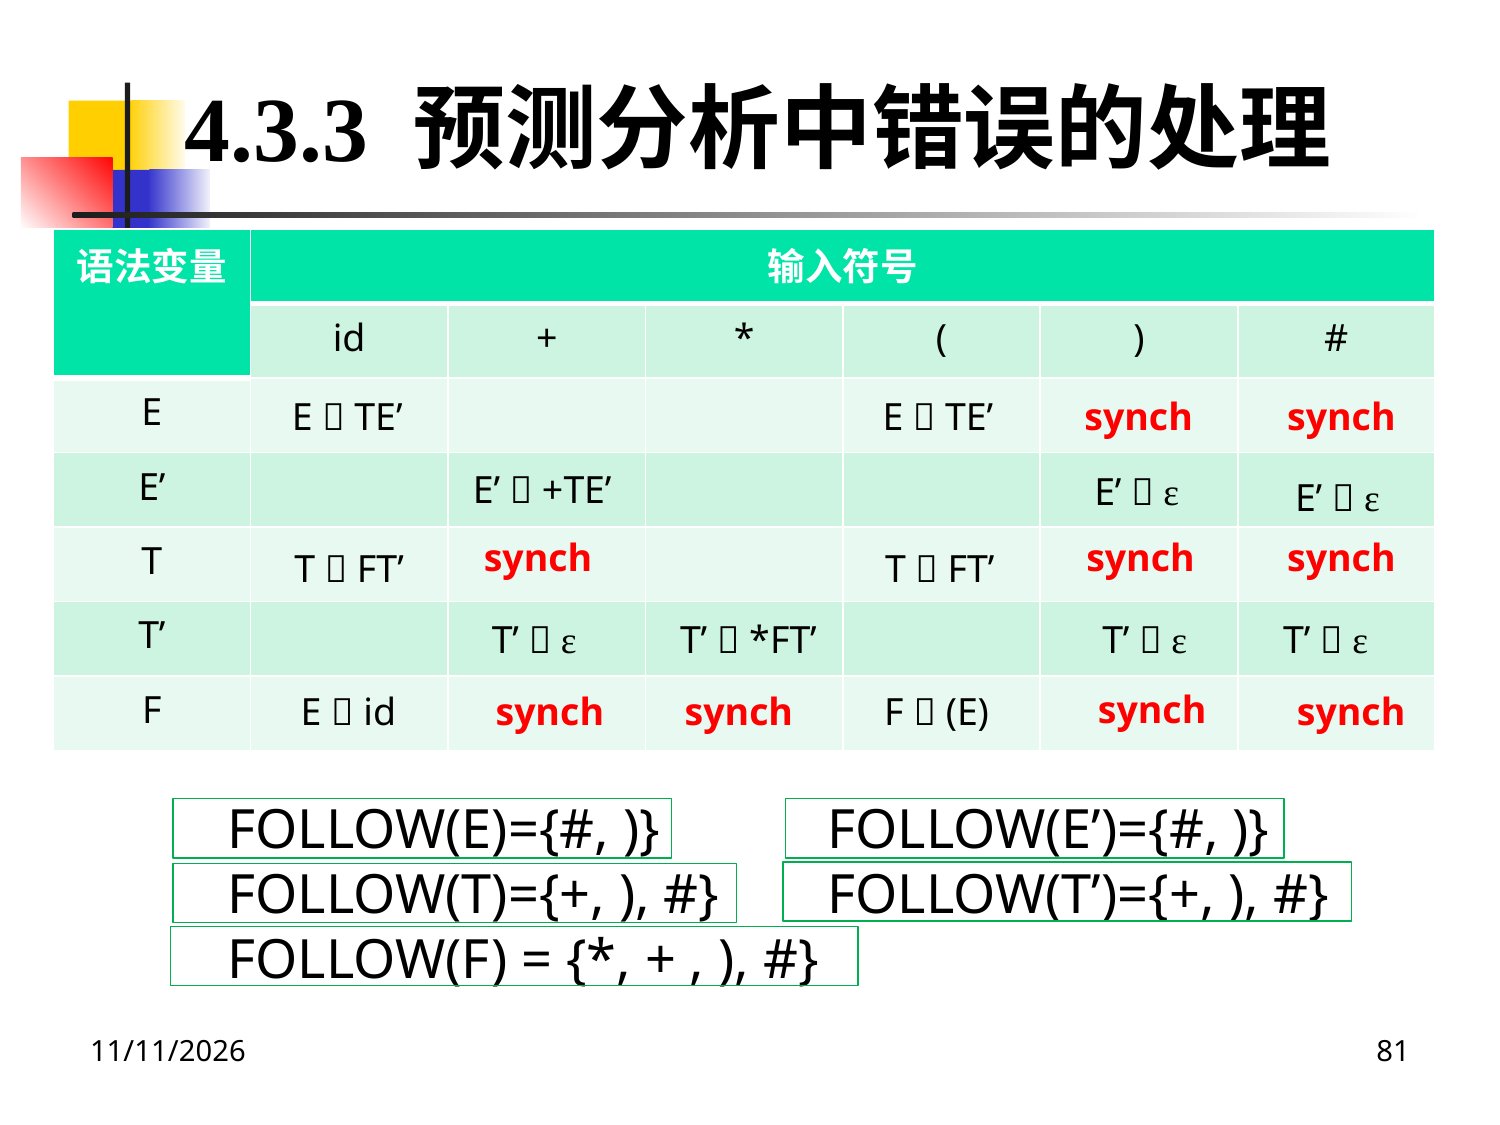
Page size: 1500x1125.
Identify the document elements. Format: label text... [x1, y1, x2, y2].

text_box E  id [285, 680, 412, 741]
slide_number 81 [1074, 1024, 1425, 1103]
table_cell [646, 379, 842, 452]
table_cell [251, 528, 447, 601]
table_cell [844, 528, 1039, 601]
table_cell [844, 677, 1039, 750]
text_box synch [1272, 527, 1411, 587]
table_cell E [54, 381, 250, 452]
text_box E  TE’ [277, 385, 418, 446]
text_box T  FT’ [870, 537, 1010, 597]
table_cell [646, 602, 842, 675]
text_box T’  ε [477, 608, 602, 668]
table_cell [1239, 602, 1434, 675]
text_box synch [468, 527, 608, 587]
table_cell F [54, 677, 250, 750]
text_box F  (E) [869, 680, 1004, 741]
text_box T’  ε [1087, 608, 1212, 668]
table_cell [646, 453, 842, 526]
table_cell id [251, 306, 447, 377]
table_cell [1239, 453, 1434, 526]
table_cell [1041, 528, 1237, 601]
text_box [170, 926, 859, 986]
table_cell [1041, 602, 1237, 675]
table_cell [251, 677, 447, 750]
text_box synch [669, 680, 809, 741]
text_box synch [1282, 680, 1421, 741]
table_cell [646, 528, 842, 601]
table_cell [646, 677, 842, 750]
text_box E’  ε [1280, 466, 1405, 527]
table_cell [449, 379, 645, 452]
table_cell [449, 602, 645, 675]
table_cell T [54, 528, 250, 601]
table_cell * [646, 306, 842, 377]
table_cell [251, 453, 447, 526]
text_box synch [1069, 385, 1209, 446]
text_box synch [1071, 527, 1210, 587]
table_cell [844, 453, 1039, 526]
text_box synch [1272, 385, 1411, 446]
text_box synch [1083, 679, 1222, 739]
text_box [173, 863, 737, 923]
table_cell [251, 379, 447, 452]
table_cell [449, 453, 645, 526]
table_cell [1041, 379, 1237, 452]
text_box T  FT’ [279, 537, 419, 597]
text_box FOLLOW(E)={#, )} FOLLOW(E’)={#, )} FOLLOW(T)={+, ), #} FOLLOW(T’)={+, ), #} FOLLOW(F) = {*, + , ), #} [212, 786, 1345, 997]
table_cell T’ [54, 602, 250, 675]
text_box [785, 798, 1284, 858]
table_cell [1041, 677, 1237, 750]
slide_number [75, 1024, 425, 1103]
text_box synch [480, 680, 620, 741]
title 4.3.3 预测分析中错误的处理 [169, 66, 1365, 184]
table_cell [449, 528, 645, 601]
table_cell [1239, 379, 1434, 452]
table_header 输入符号 [251, 230, 1434, 301]
table_cell ( [844, 306, 1039, 377]
table_cell [1041, 453, 1237, 526]
text_box E’  +TE’ [458, 458, 627, 518]
table_header 语法变量 [54, 230, 250, 375]
text_box T’  *FT’ [665, 608, 832, 668]
table_cell # [1239, 306, 1434, 377]
text_box E  TE’ [867, 385, 1009, 446]
table_cell E’ [54, 453, 250, 526]
table_cell [844, 379, 1039, 452]
table_cell [251, 602, 447, 675]
table_cell [1239, 677, 1434, 750]
table_cell [449, 677, 645, 750]
text_box [783, 861, 1352, 922]
text_box [173, 798, 672, 858]
table_cell [844, 602, 1039, 675]
text_box T’  ε [1268, 608, 1393, 668]
table_cell [1239, 528, 1434, 601]
text_box E’  ε [1079, 460, 1204, 521]
table_cell ) [1041, 306, 1237, 377]
table_cell + [449, 306, 645, 377]
